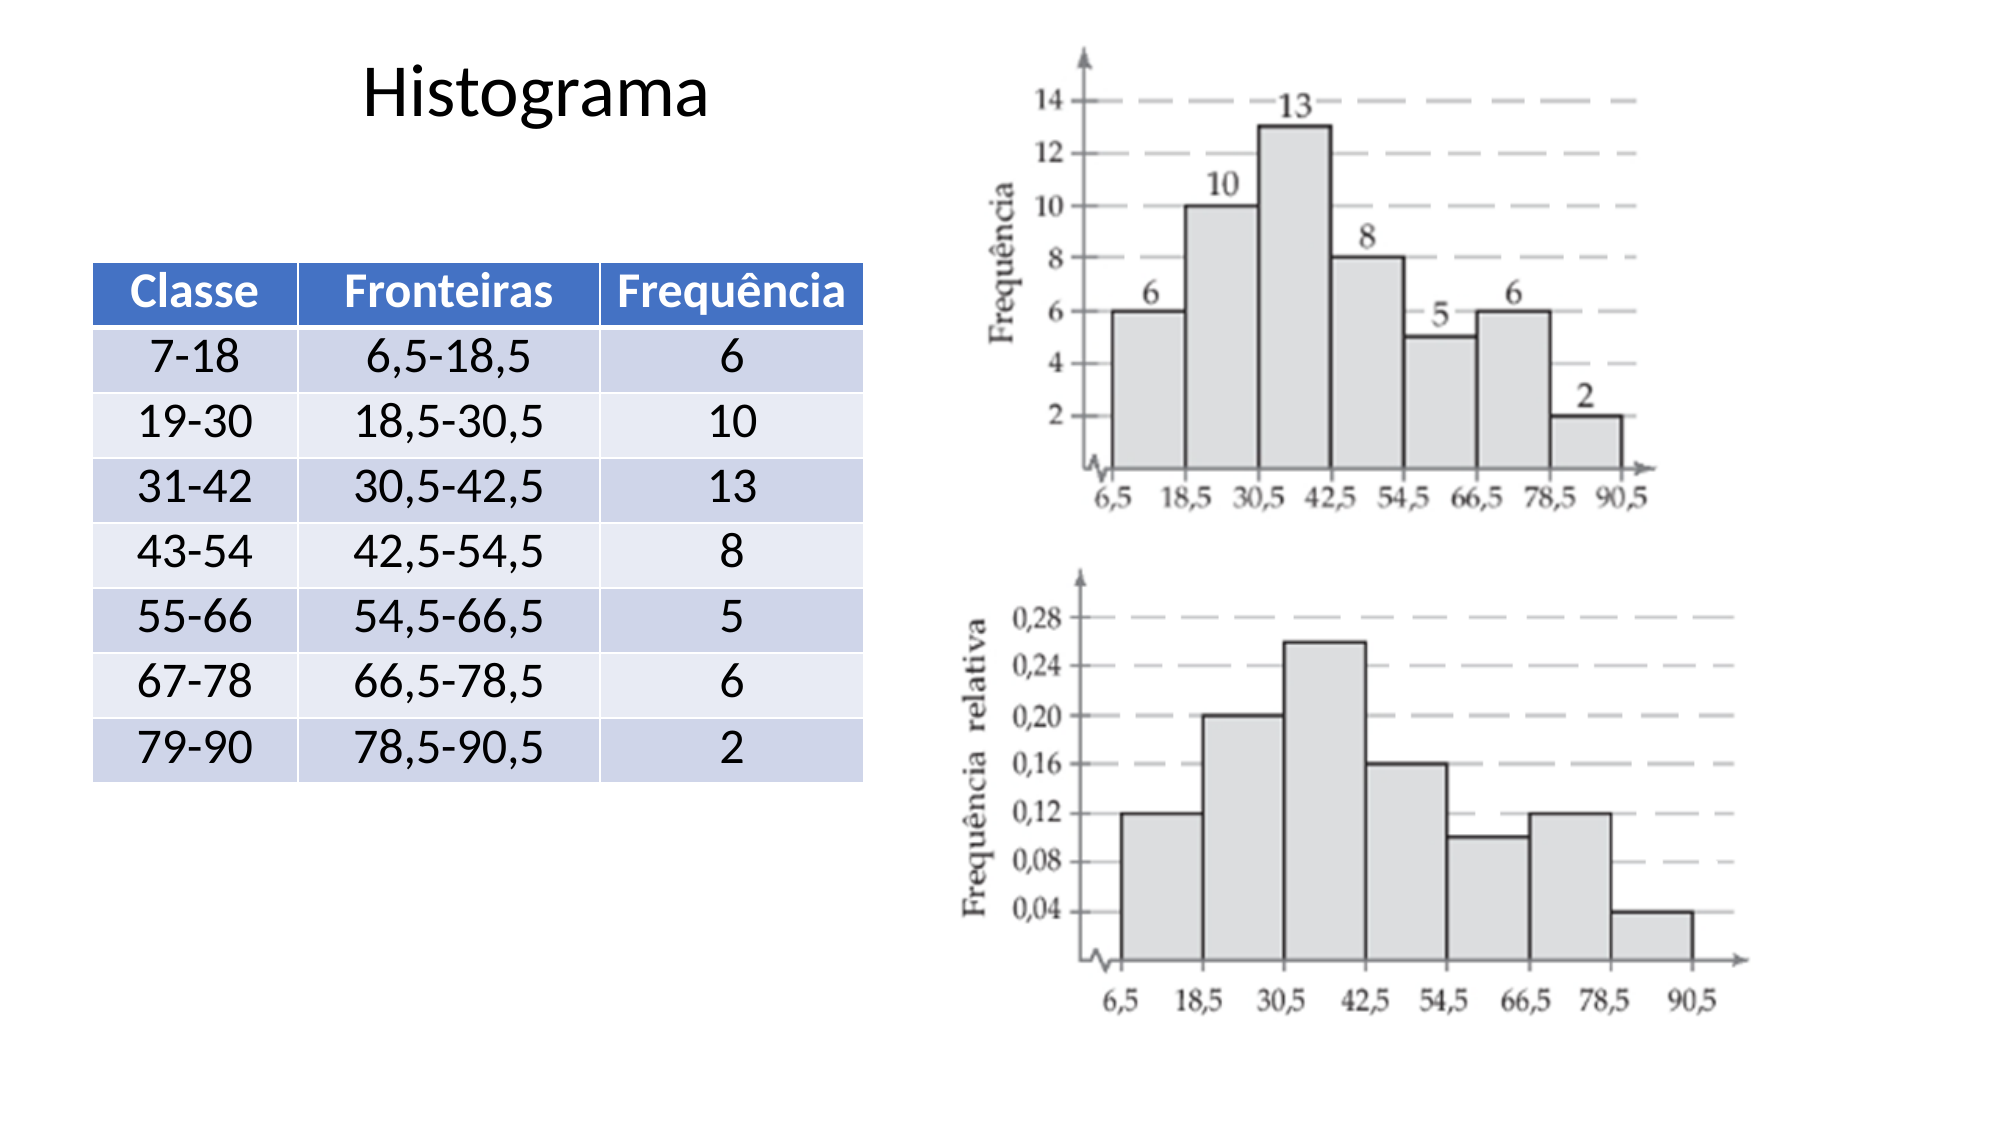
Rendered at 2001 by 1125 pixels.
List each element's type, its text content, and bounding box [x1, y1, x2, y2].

table_cell 6,5-18,5 [299, 330, 599, 392]
table_cell 79-90 [93, 719, 297, 782]
table_cell 67-78 [93, 654, 297, 717]
table_cell 66,5-78,5 [299, 654, 599, 717]
table_cell 78,5-90,5 [299, 719, 599, 782]
table_cell 55-66 [93, 589, 297, 652]
table_cell 42,5-54,5 [299, 524, 599, 587]
table_cell 2 [601, 719, 863, 782]
table_cell 31-42 [93, 459, 297, 522]
table_header Classe [93, 263, 297, 325]
table_cell 43-54 [93, 524, 297, 587]
table_cell 8 [601, 524, 863, 587]
table_header Frequência [601, 263, 863, 325]
table_cell 19-30 [93, 394, 297, 457]
table_cell 30,5-42,5 [299, 459, 599, 522]
table_cell 18,5-30,5 [299, 394, 599, 457]
picture [984, 44, 1664, 522]
table_cell 6 [601, 654, 863, 717]
table_header Fronteiras [299, 263, 599, 325]
table_cell 5 [601, 589, 863, 652]
text_box Histograma [183, 44, 891, 175]
table_cell 13 [601, 459, 863, 522]
picture [956, 562, 1754, 1029]
table_cell 10 [601, 394, 863, 457]
table_cell 6 [601, 330, 863, 392]
table_cell 54,5-66,5 [299, 589, 599, 652]
table_cell 7-18 [93, 330, 297, 392]
